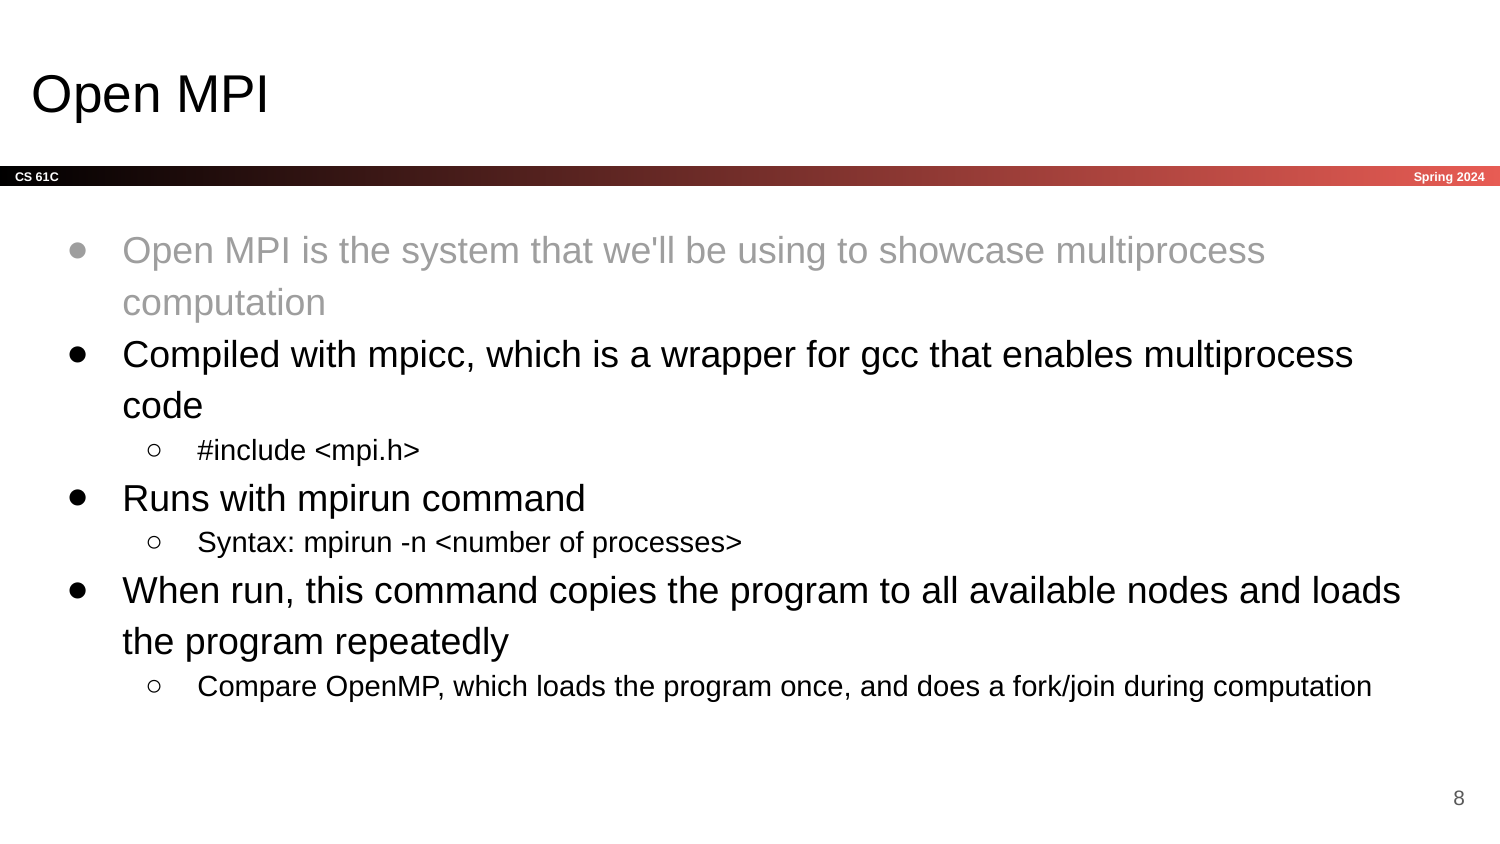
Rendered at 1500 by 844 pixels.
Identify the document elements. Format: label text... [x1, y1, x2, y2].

list Open MPI is the system that we'll be using to showcase multiprocess computation Compiled with mpicc, which is a wrapper for gcc that enables multiprocess code #include <mpi.h> Runs with mpirun command Syntax: mpirun -n <number of processes> When run, this command copies the program to all available nodes and loads the program repeatedly Compare OpenMP, which loads the program once, and does a fork/join during computation [32, 204, 1431, 823]
title Open MPI [16, 44, 1415, 139]
slide_number ‹#› [1389, 764, 1480, 830]
